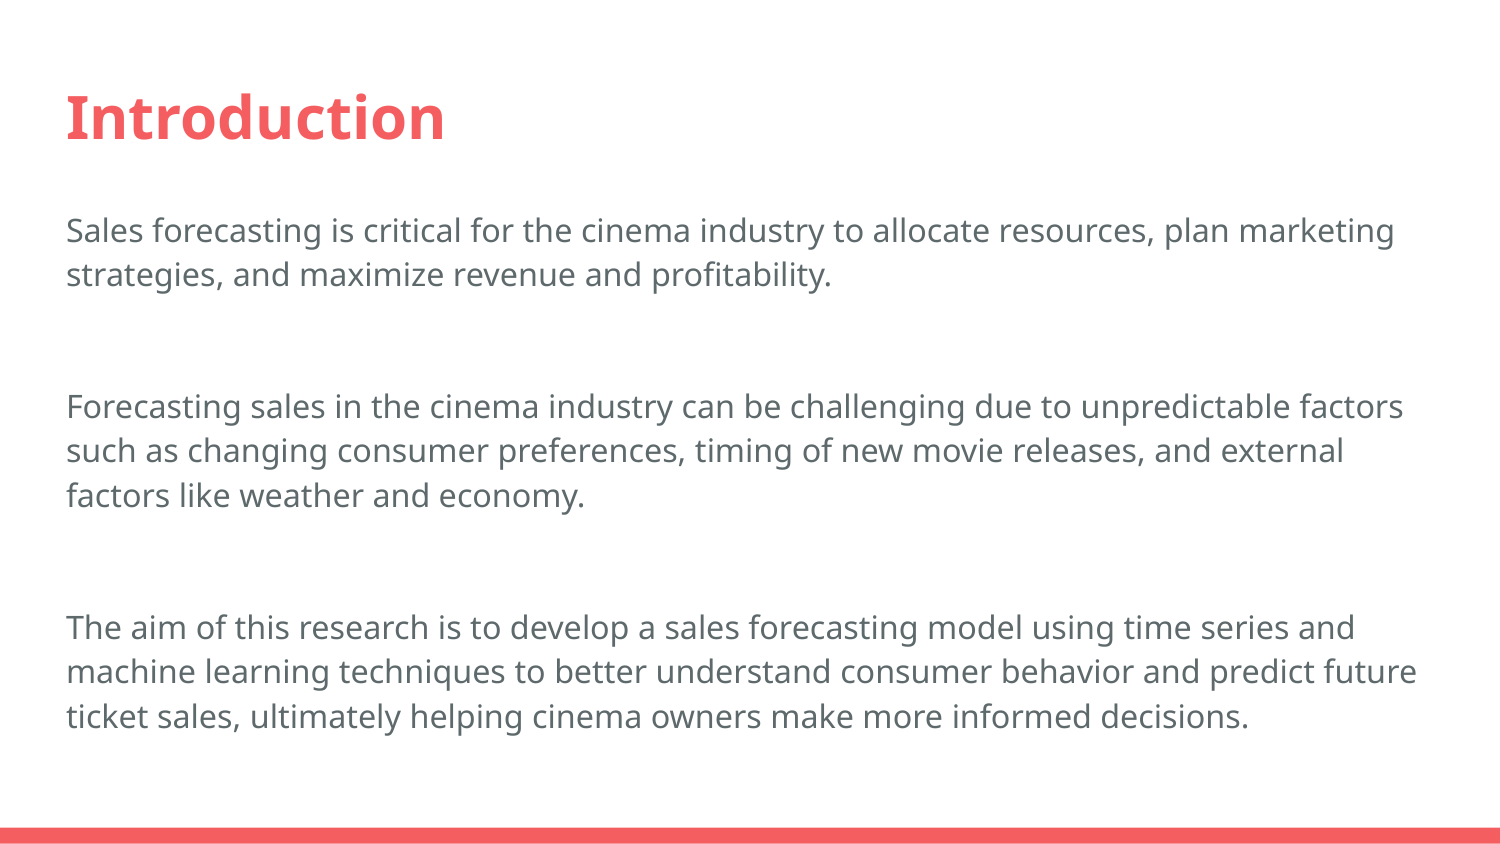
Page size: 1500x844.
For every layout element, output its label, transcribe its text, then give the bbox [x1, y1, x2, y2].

title Introduction [51, 64, 1449, 167]
list Sales forecasting is critical for the cinema industry to allocate resources, plan marketing strategies, and maximize revenue and profitability. Forecasting sales in the cinema industry can be challenging due to unpredictable factors such as changing consumer preferences, timing of new movie releases, and external factors like weather and economy. The aim of this research is to develop a sales forecasting model using time series and machine learning techniques to better understand consumer behavior and predict future ticket sales, ultimately helping cinema owners make more informed decisions. [51, 189, 1449, 750]
